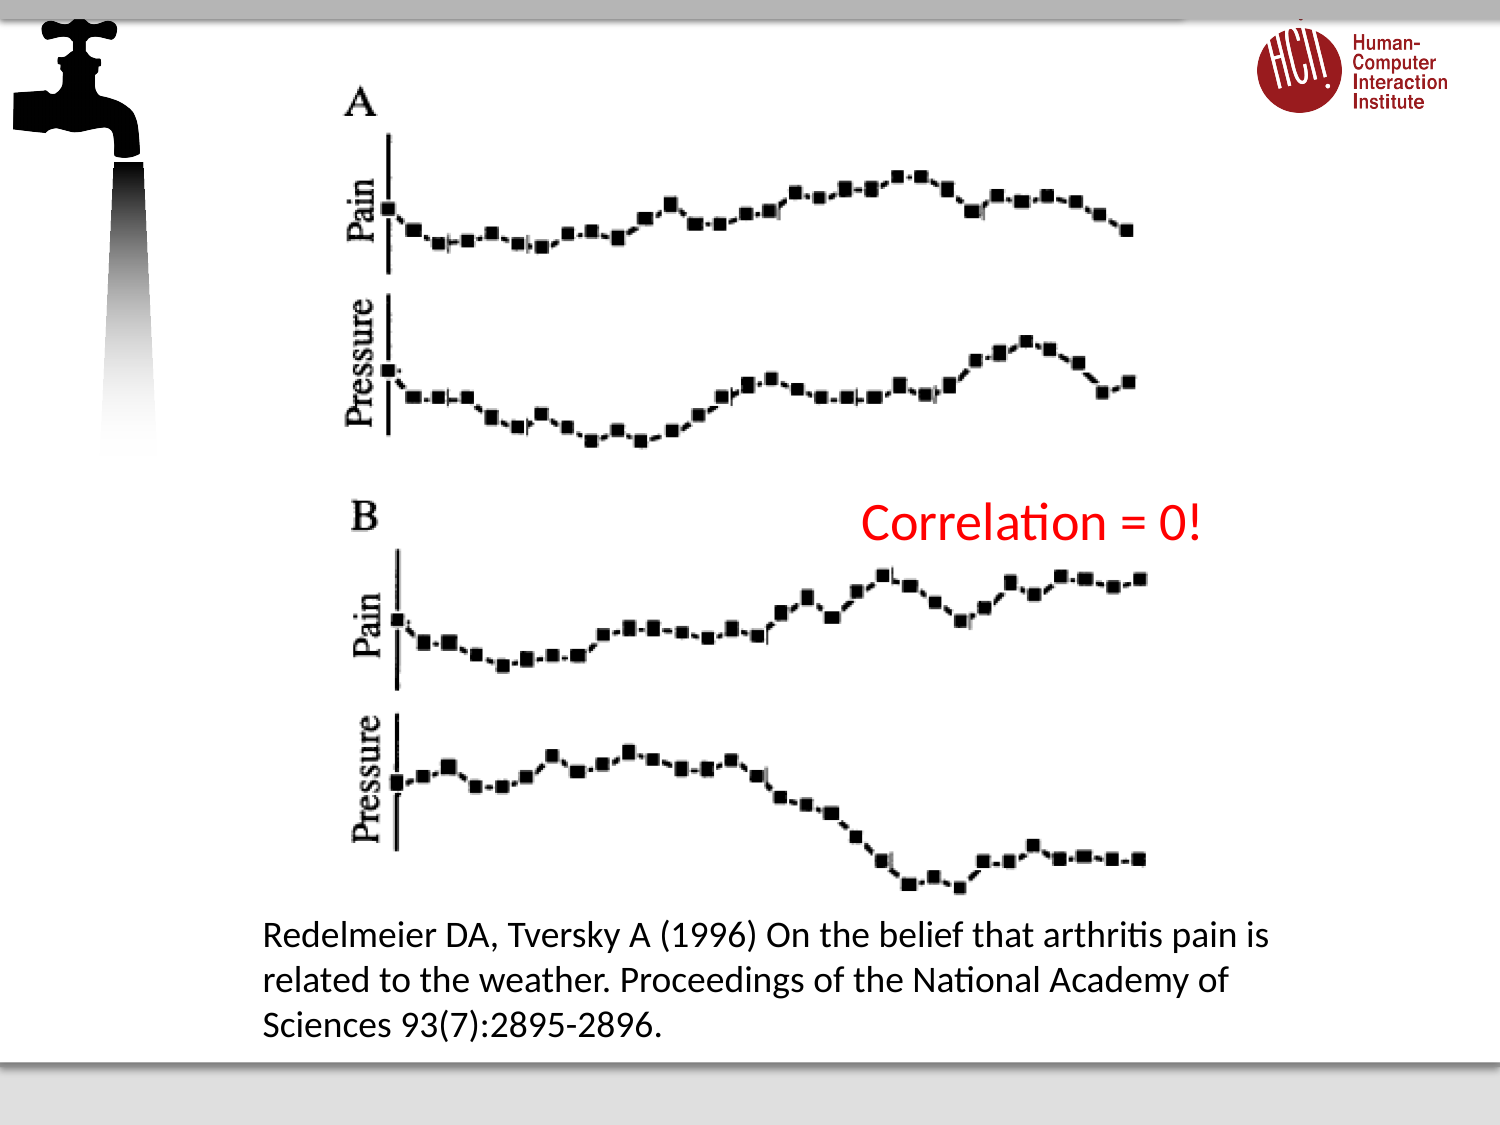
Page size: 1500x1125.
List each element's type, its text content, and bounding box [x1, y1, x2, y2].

picture [13, 20, 140, 158]
picture [299, 484, 1223, 915]
picture [330, 68, 1223, 480]
picture [1257, 20, 1447, 113]
text_box Redelmeier DA, Tversky A (1996) On the belief that arthritis pain is related to the weather. Proceedings of the National Academy of Sciences 93(7):2895-2896. [247, 902, 1343, 1053]
